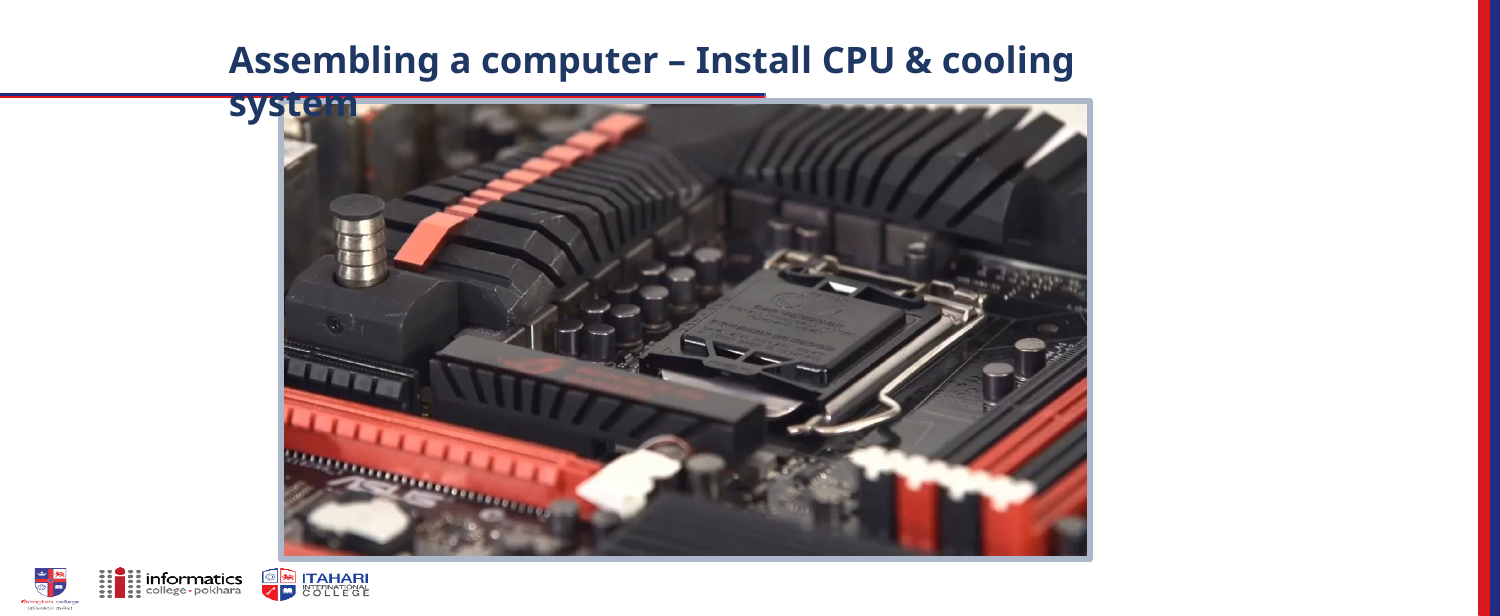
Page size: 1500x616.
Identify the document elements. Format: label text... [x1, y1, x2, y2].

text_box Assembling a computer – Install CPU & cooling system [226, 34, 1151, 125]
picture [0, 0, 1478, 615]
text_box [0, 92, 1091, 560]
